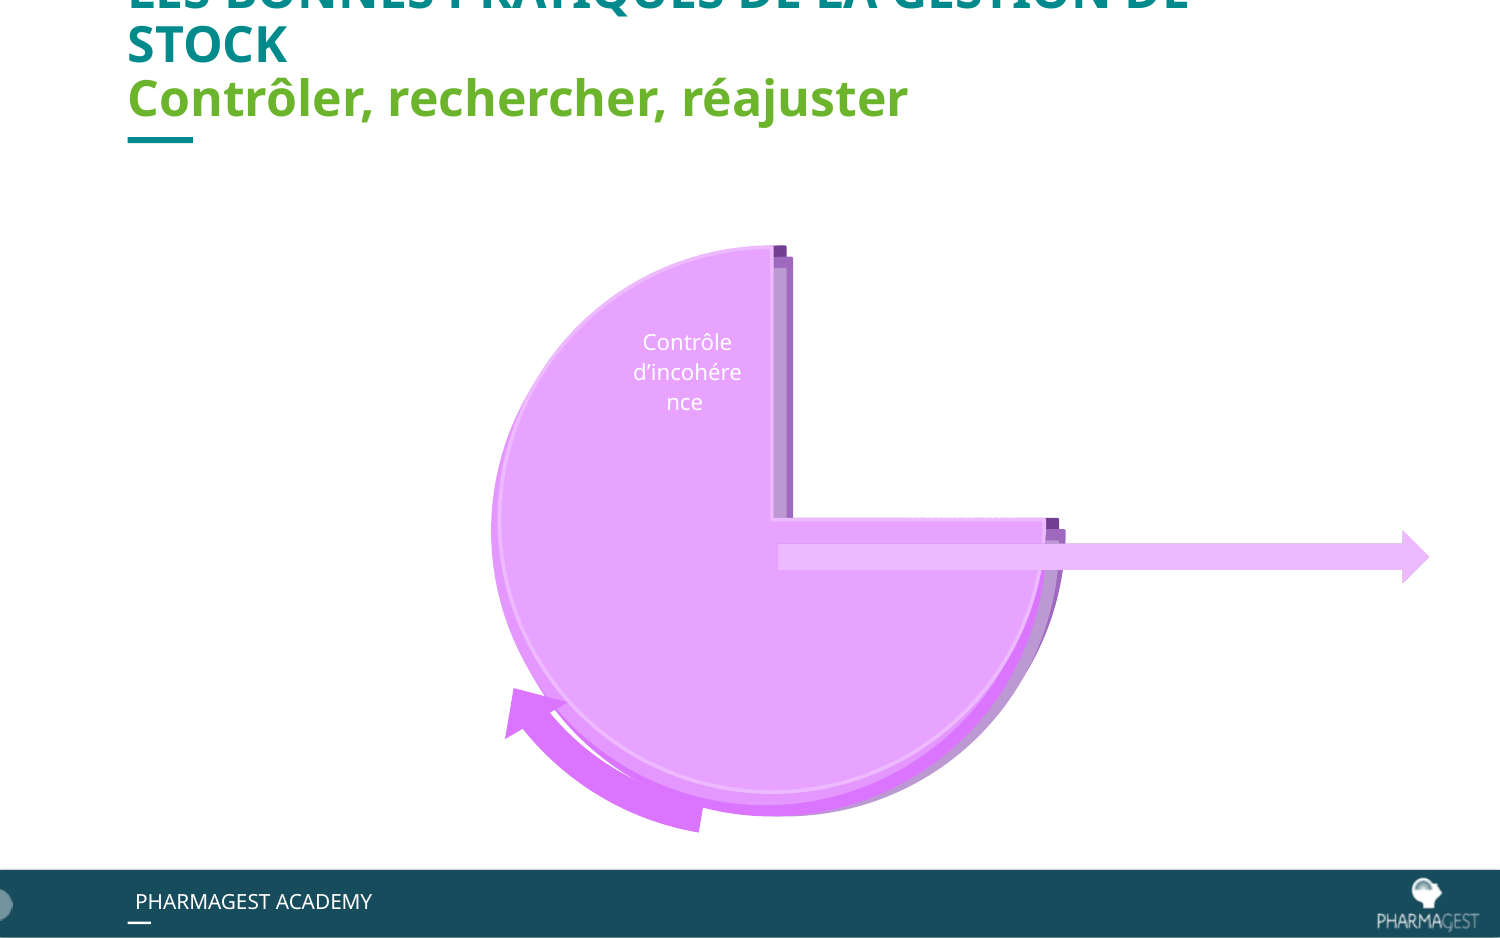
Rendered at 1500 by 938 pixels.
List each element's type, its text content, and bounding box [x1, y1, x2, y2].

picture [0, 889, 13, 921]
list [127, 165, 1430, 816]
title LES BONNES PRATIQUES DE LA GESTION DE STOCK Contrôler, rechercher, réajuster [127, 14, 1349, 127]
picture [1375, 876, 1483, 936]
text_box [662, 824, 701, 833]
